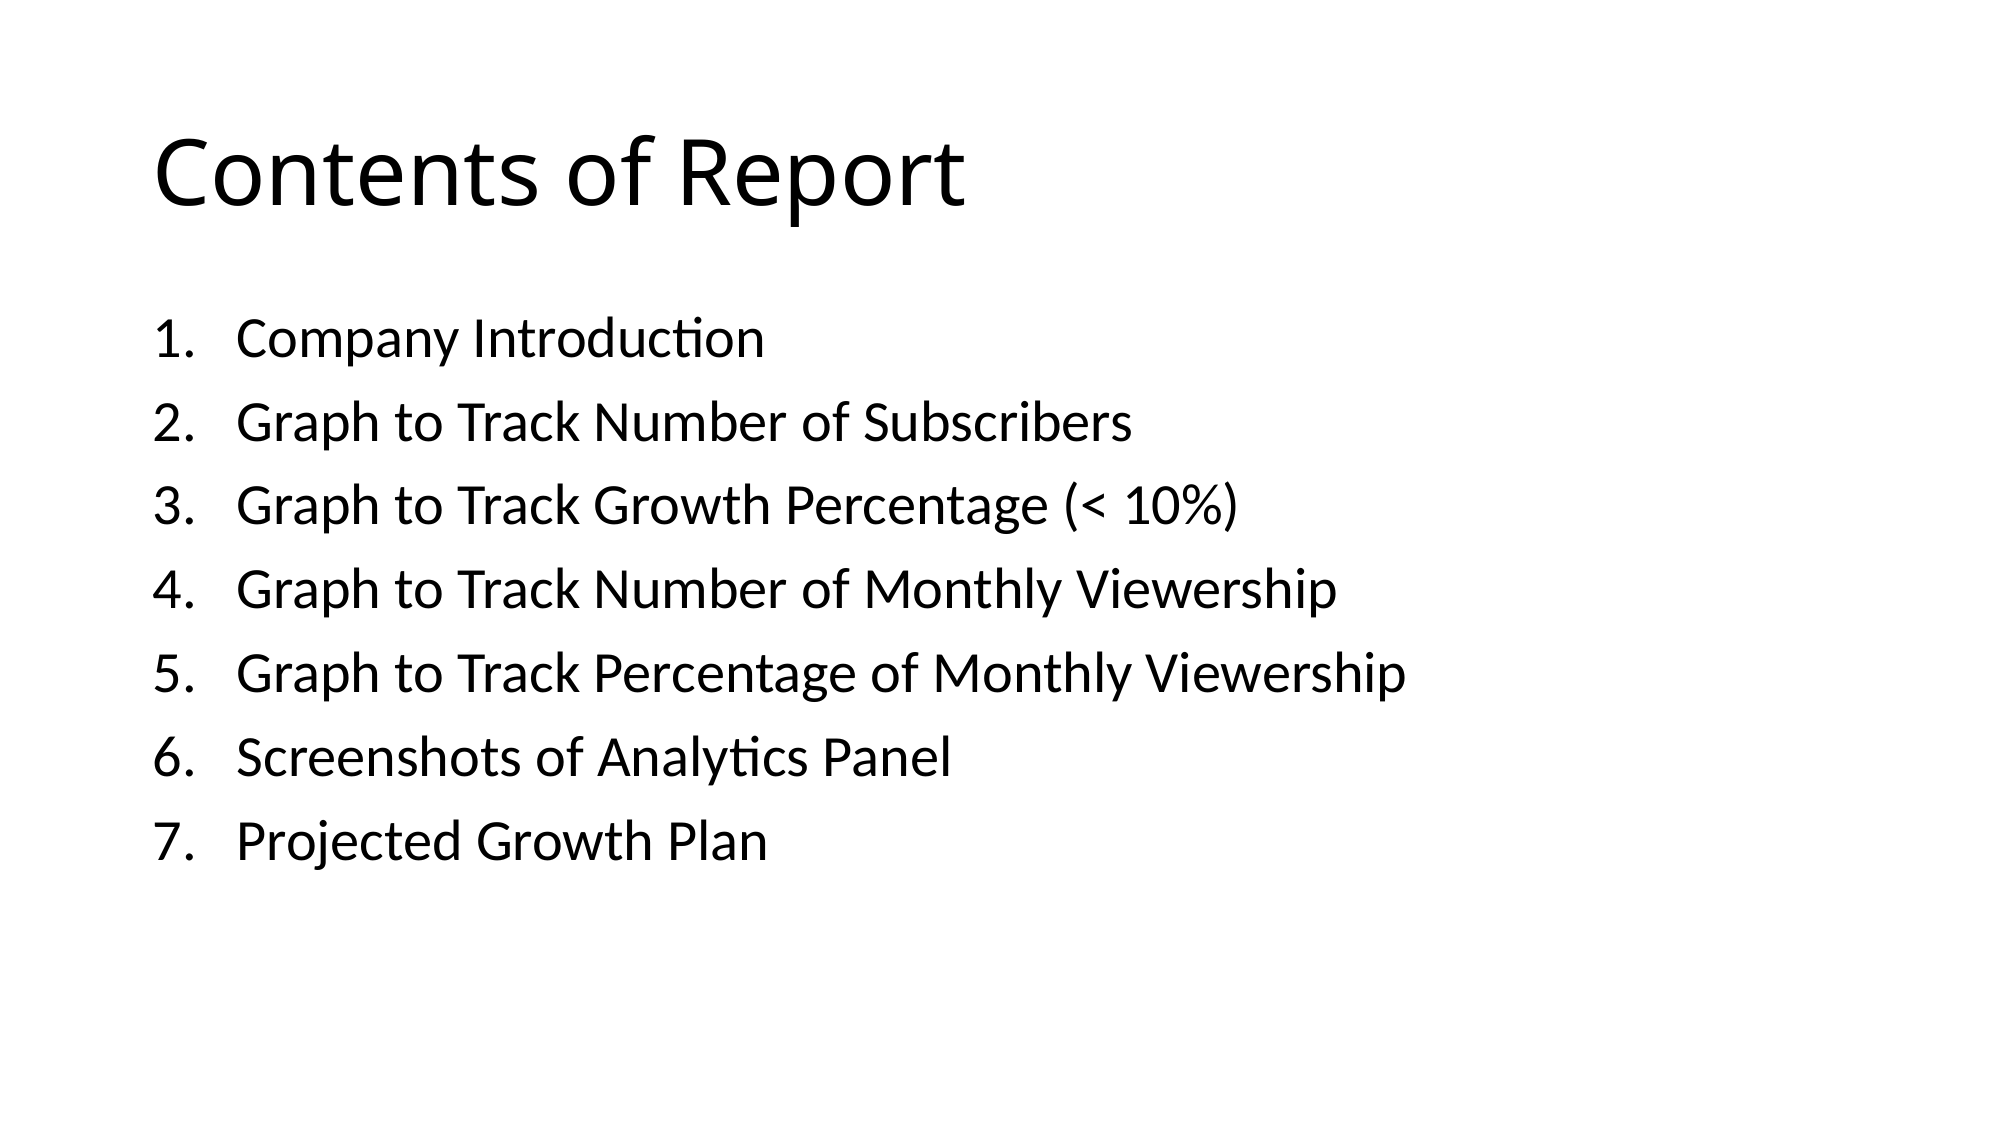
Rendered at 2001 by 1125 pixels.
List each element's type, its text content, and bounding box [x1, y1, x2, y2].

list Company Introduction Graph to Track Number of Subscribers Graph to Track Growth Percentage (< 10%) Graph to Track Number of Monthly Viewership Graph to Track Percentage of Monthly Viewership Screenshots of Analytics Panel Projected Growth Plan [137, 299, 1863, 1014]
title Contents of Report [137, 75, 1977, 278]
